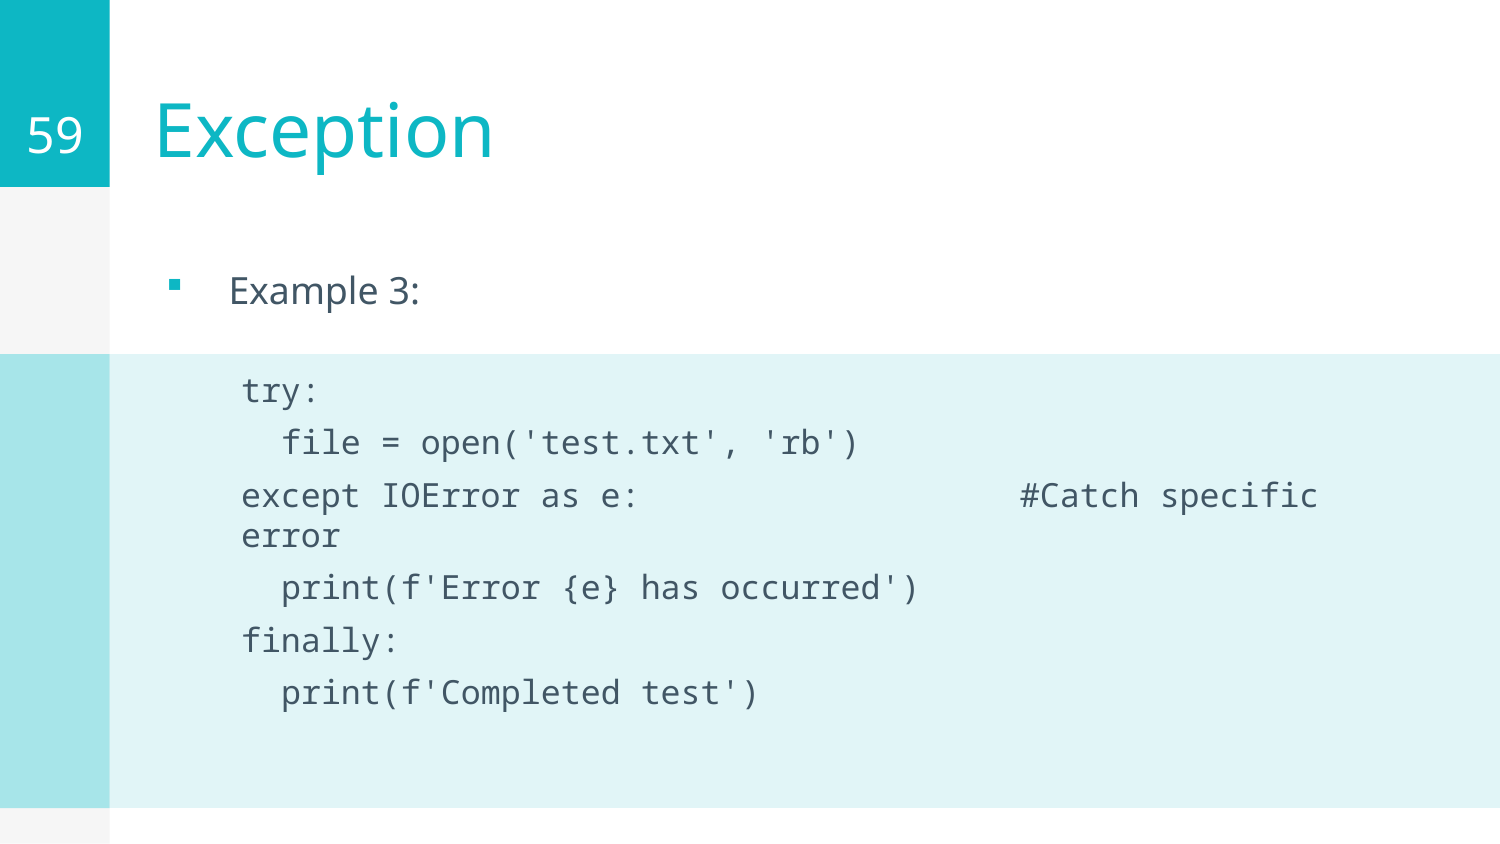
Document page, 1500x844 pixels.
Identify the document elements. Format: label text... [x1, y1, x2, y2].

text_box try: file = open('test.txt', 'rb') except IOError as e: #Catch specific error print(f'Error {e} has occurred') finally: print(f'Completed test') [138, 354, 1391, 808]
list Example 3: [138, 252, 1391, 352]
text_box [0, 352, 112, 810]
title Exception [138, 0, 1391, 188]
slide_number 59 [0, 0, 110, 187]
text_box [112, 352, 1500, 810]
